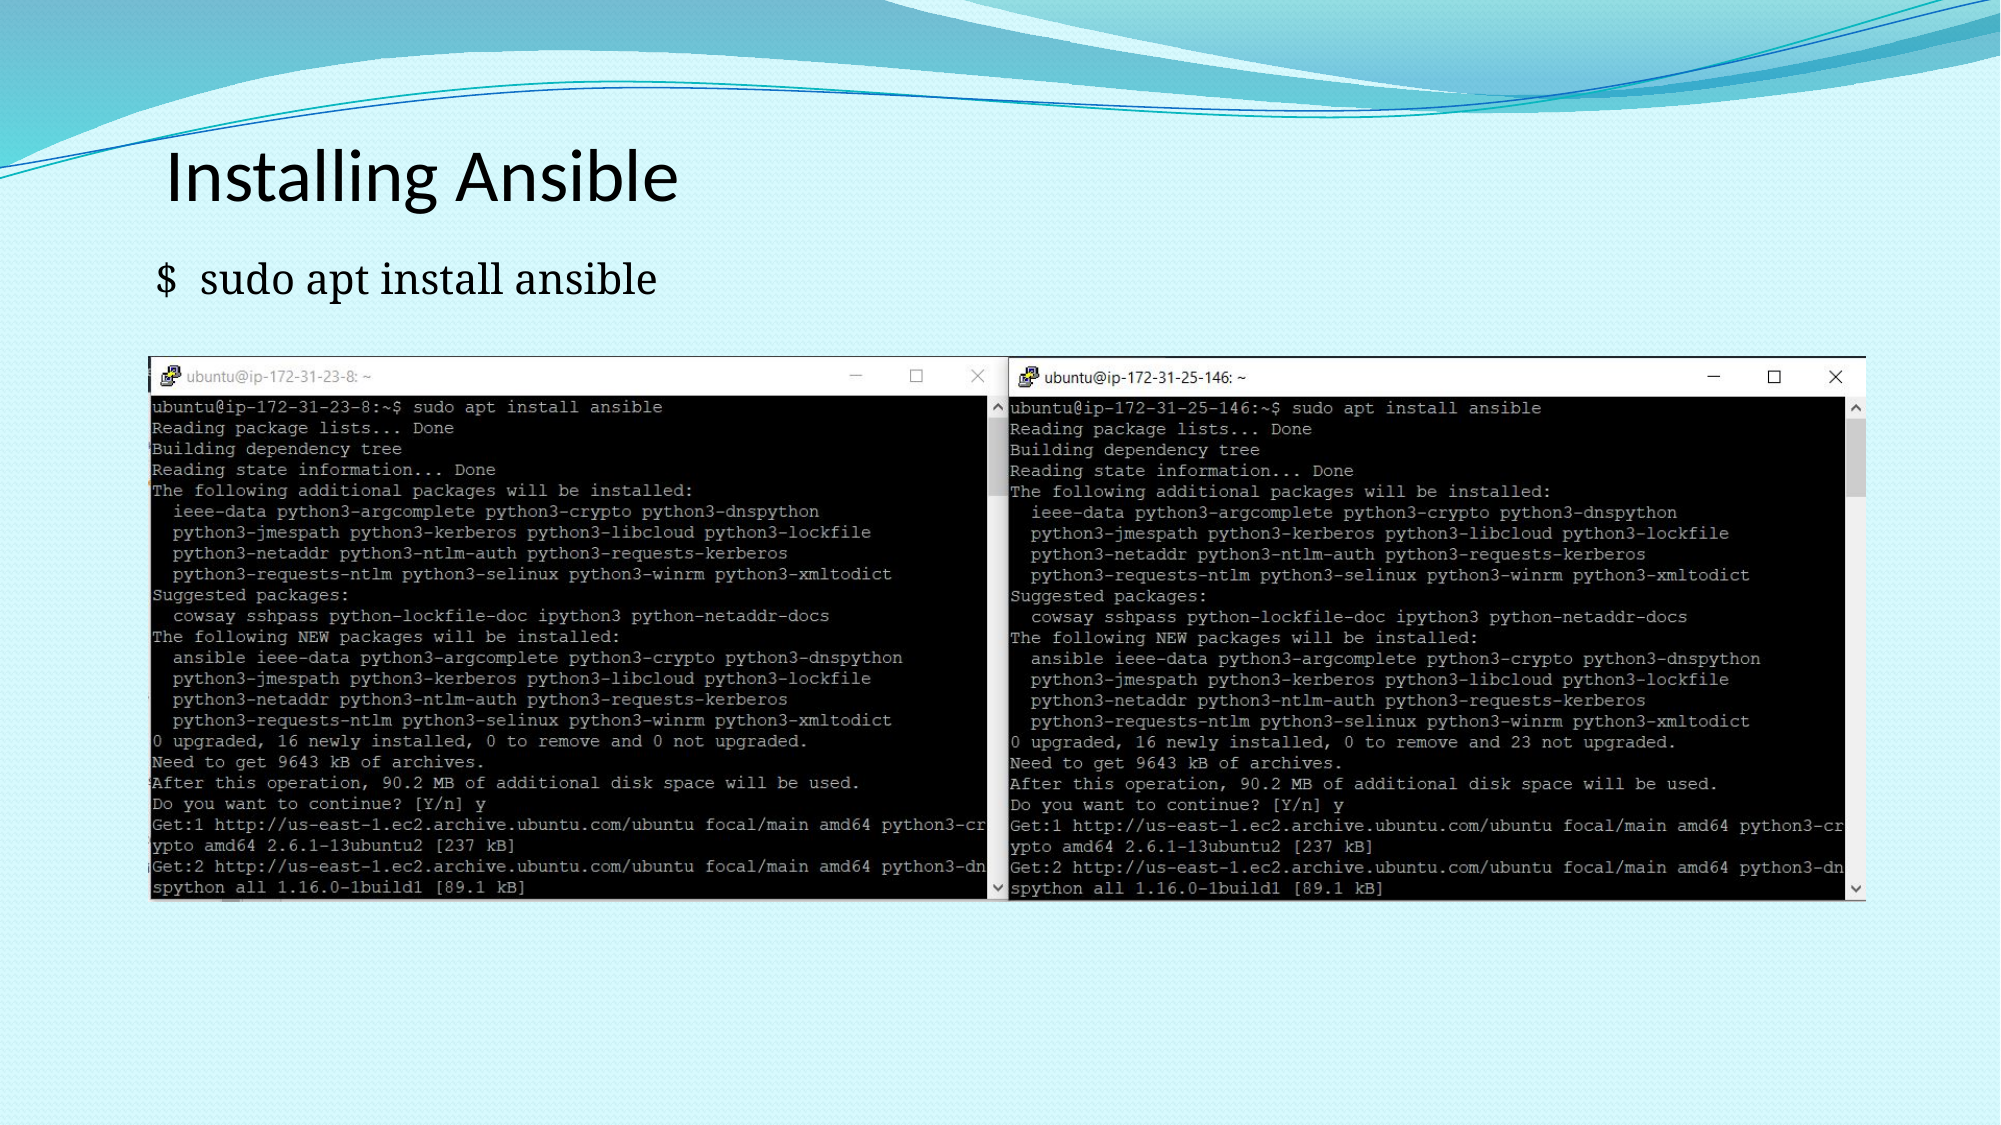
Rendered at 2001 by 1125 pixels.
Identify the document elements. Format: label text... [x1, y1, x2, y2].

text_box $ sudo apt install ansible [140, 245, 1856, 311]
text_box Installing Ansible [150, 118, 695, 224]
picture [148, 356, 1866, 902]
